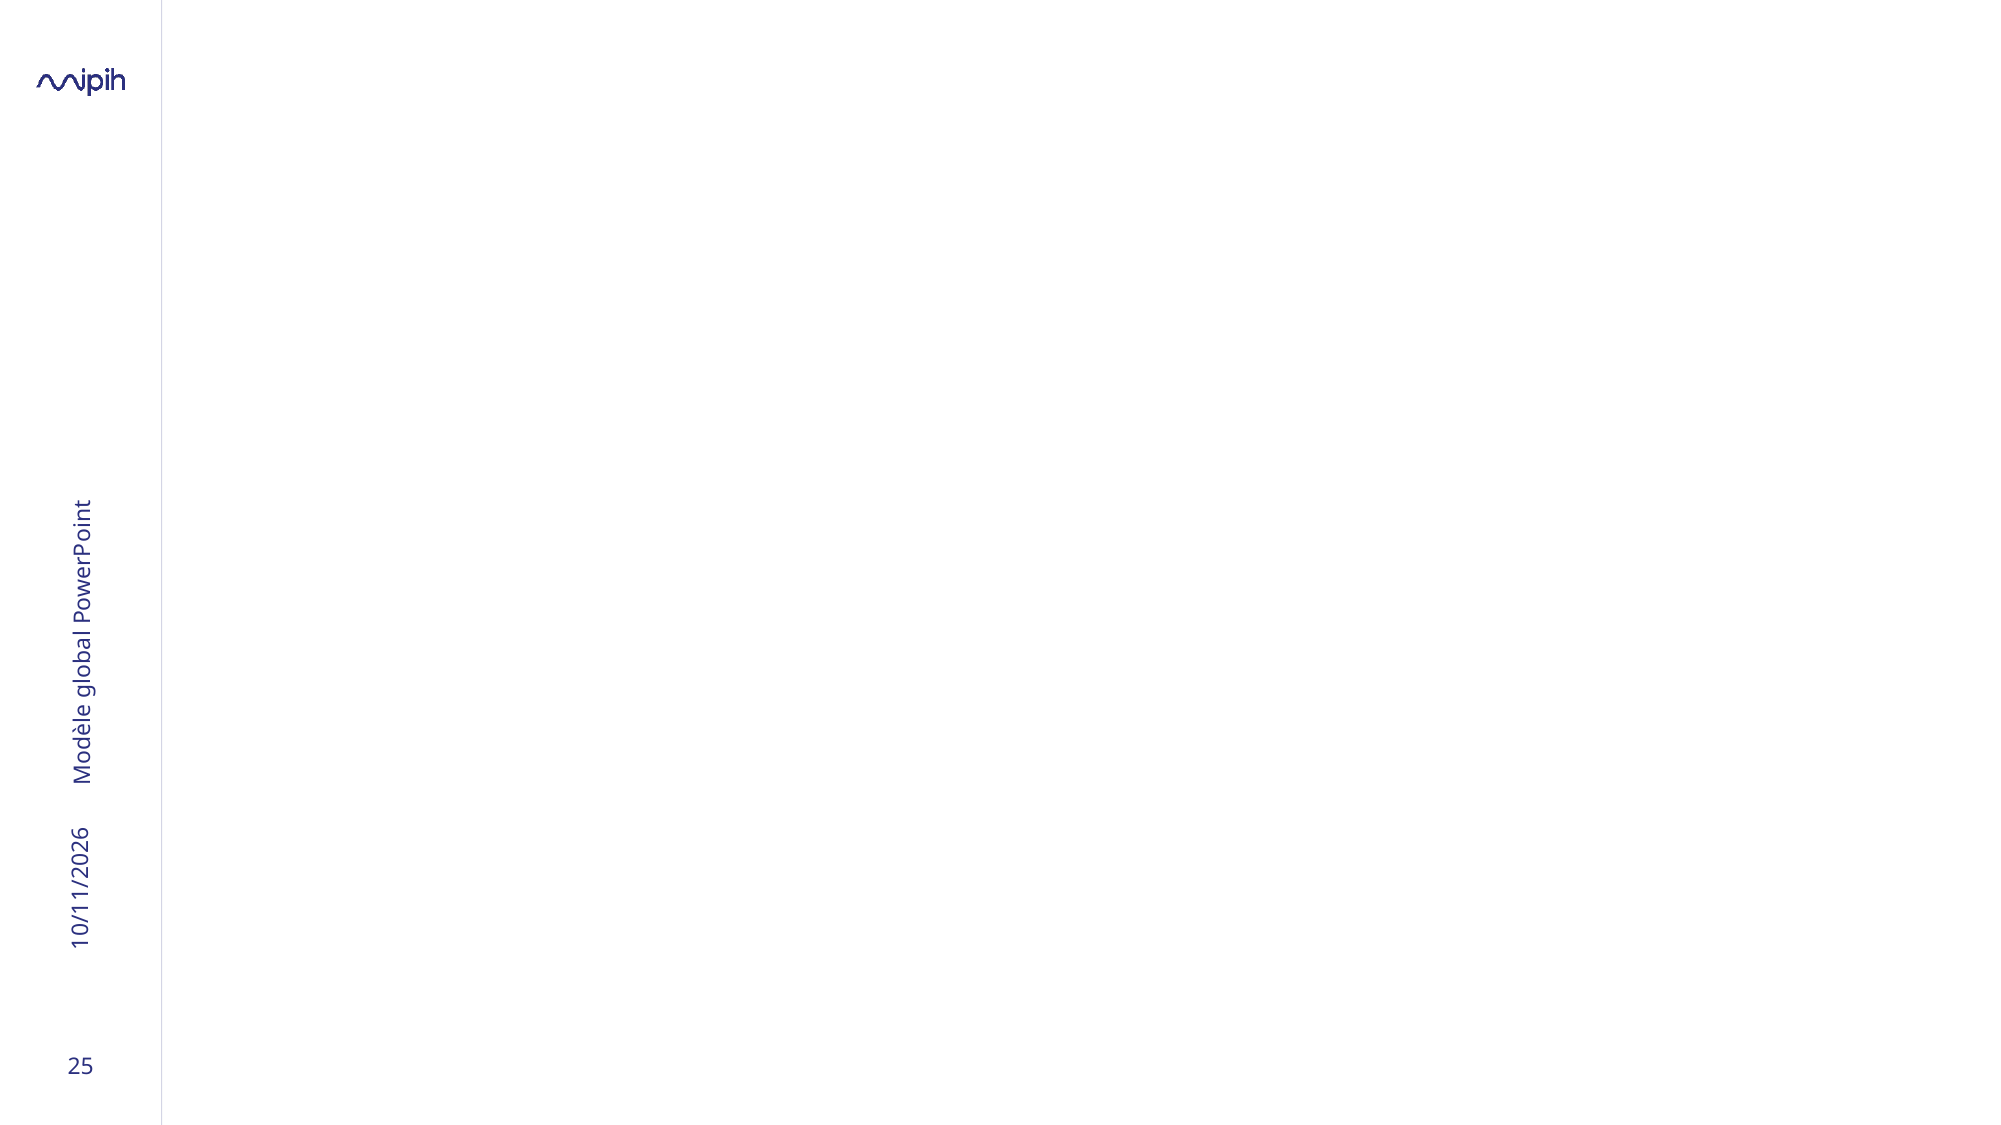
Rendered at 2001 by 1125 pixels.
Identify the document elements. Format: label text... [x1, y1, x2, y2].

picture [36, 68, 125, 96]
footer Modèle global PowerPoint [58, 150, 104, 792]
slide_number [58, 806, 104, 951]
